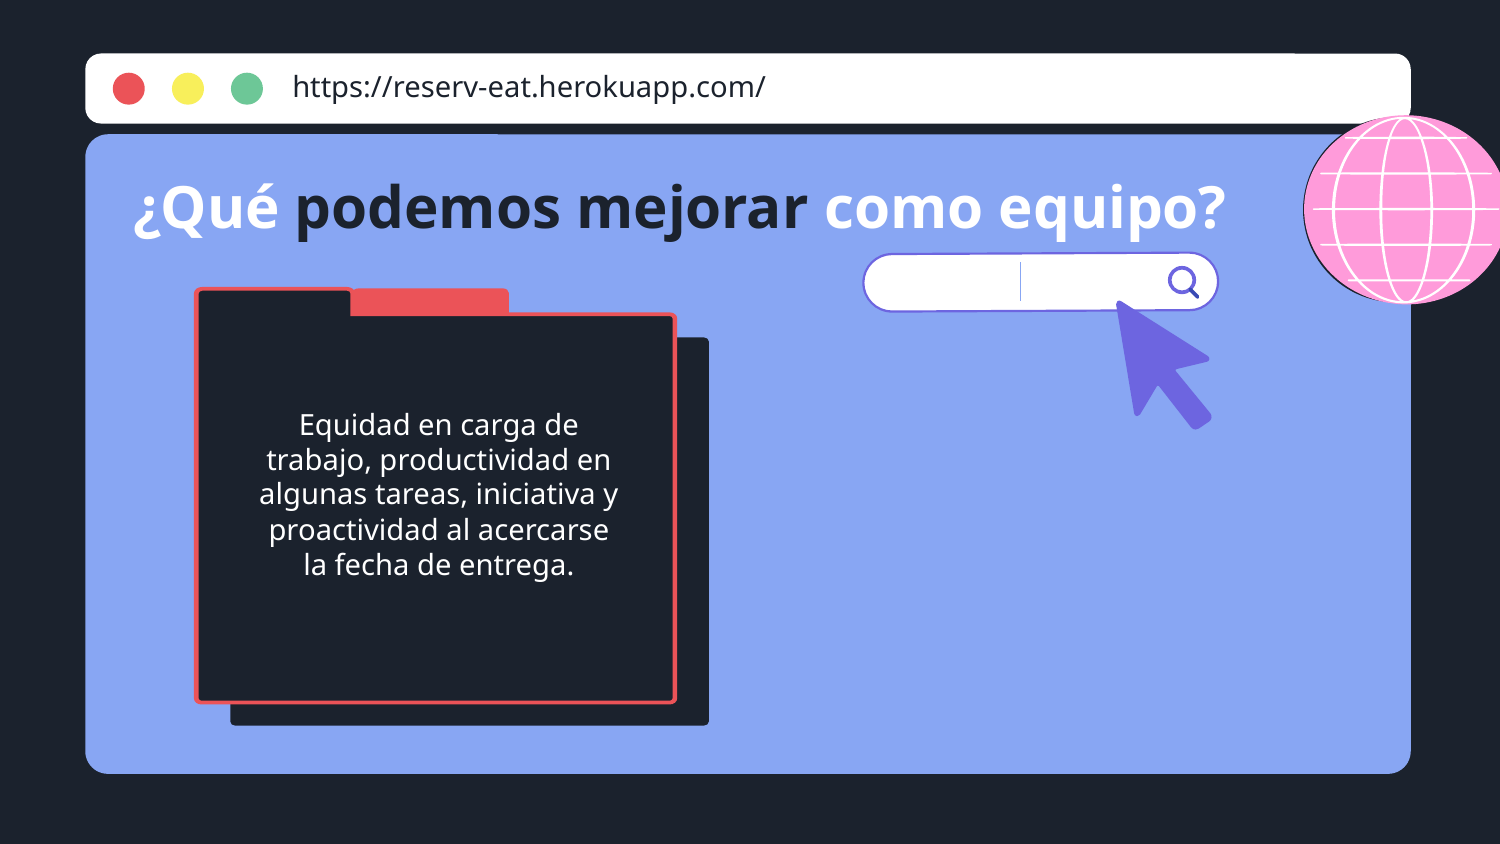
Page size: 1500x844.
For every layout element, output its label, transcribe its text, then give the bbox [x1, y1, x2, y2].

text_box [193, 286, 710, 726]
subtitle https://reserv-eat.herokuapp.com/ [277, 53, 897, 124]
title ¿Qué podemos mejorar como equipo? [118, 158, 1382, 252]
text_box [862, 251, 1220, 430]
